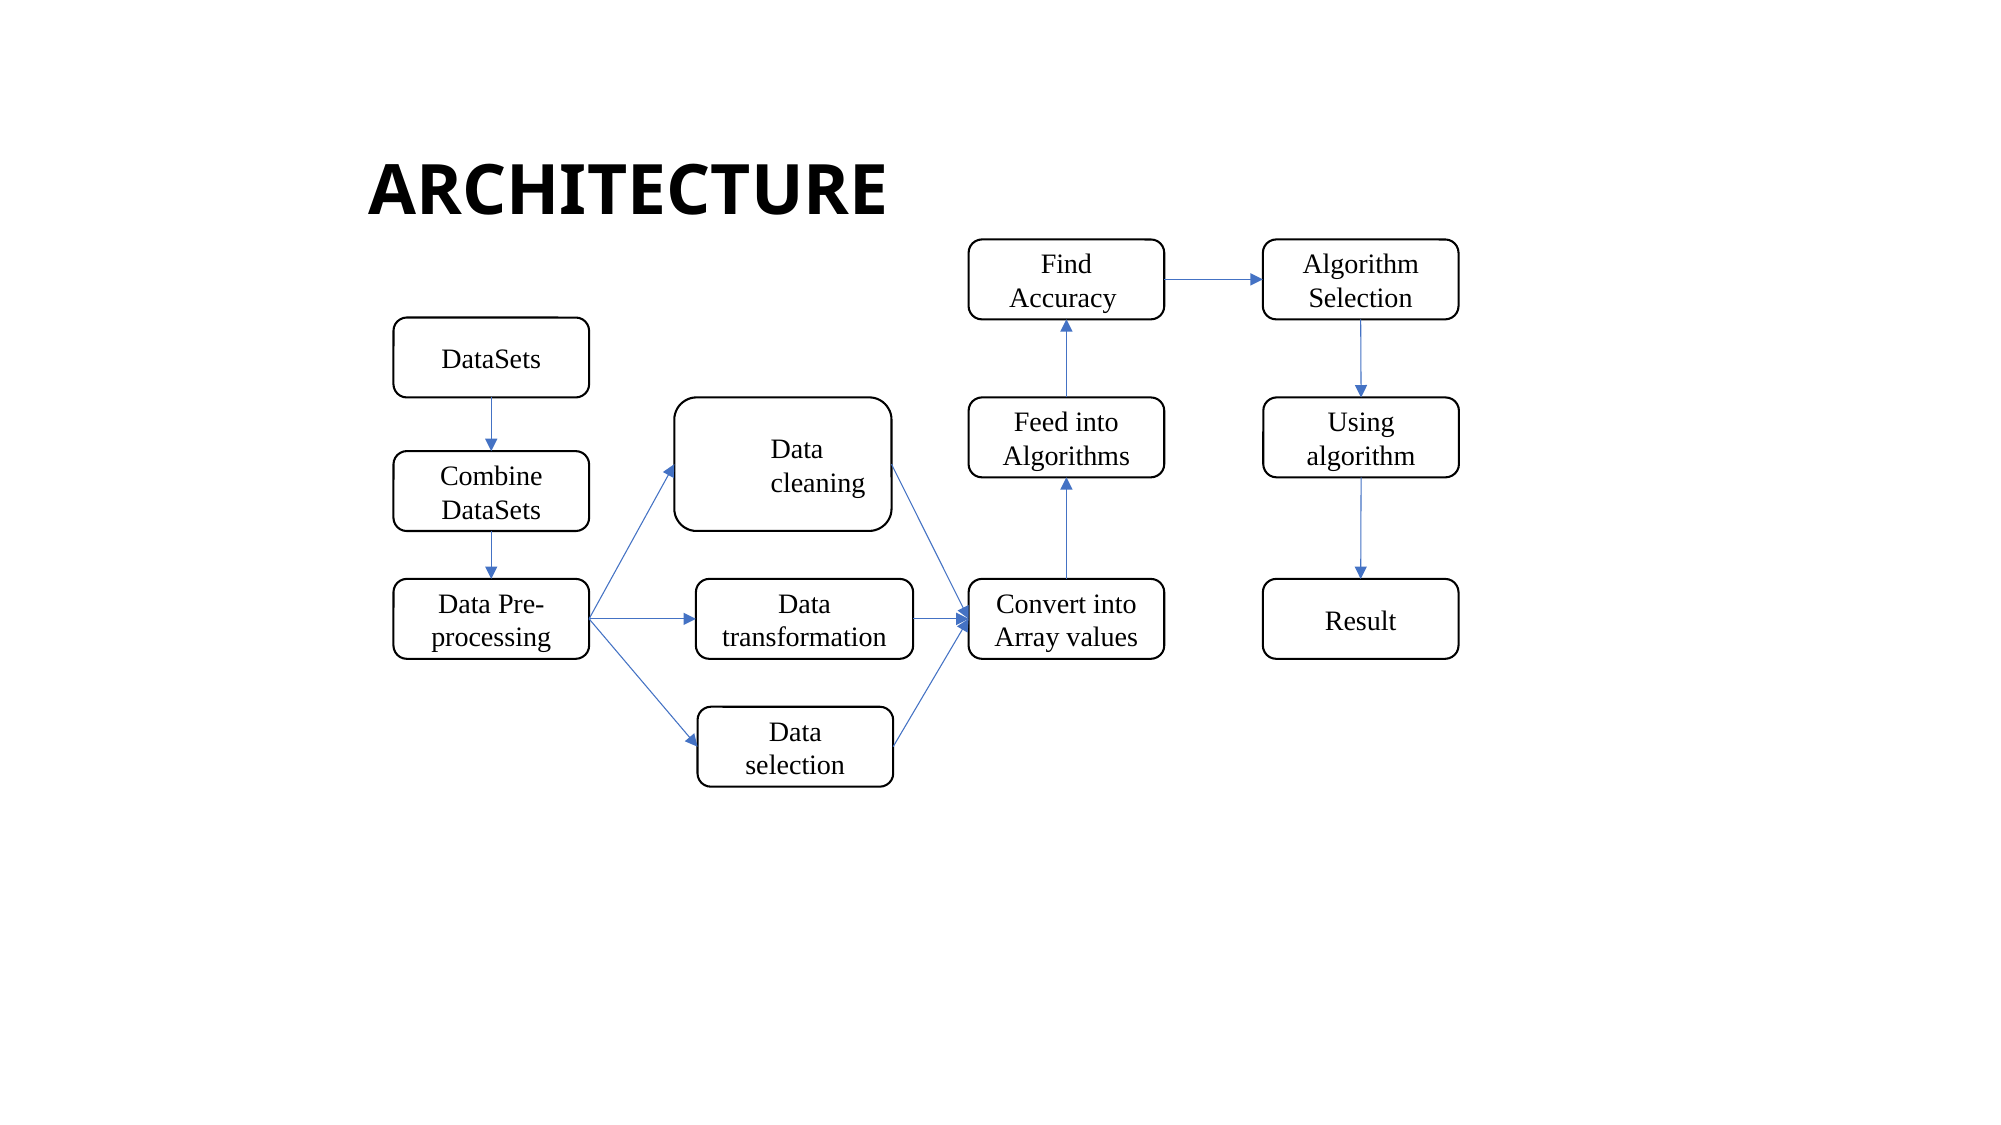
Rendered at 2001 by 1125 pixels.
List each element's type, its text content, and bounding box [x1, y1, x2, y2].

text_box DataSets [392, 316, 591, 399]
text_box Algorithm Selection [1261, 238, 1460, 321]
text_box Combine DataSets [392, 450, 591, 533]
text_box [589, 464, 675, 618]
text_box Data Pre-processing [392, 577, 589, 660]
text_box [891, 464, 969, 619]
text_box Result [1261, 577, 1460, 660]
text_box Find Accuracy [967, 238, 1166, 321]
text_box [589, 618, 698, 747]
text_box Convert into Array values [969, 577, 1166, 660]
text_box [893, 618, 969, 747]
text_box Using algorithm [1262, 396, 1460, 479]
text_box Data selection [696, 705, 895, 788]
text_box Data transformation [694, 577, 893, 660]
title ARCHITECTURE [353, 137, 1647, 240]
text_box Feed into Algorithms [967, 396, 1166, 479]
text_box Data cleaning [673, 396, 893, 532]
